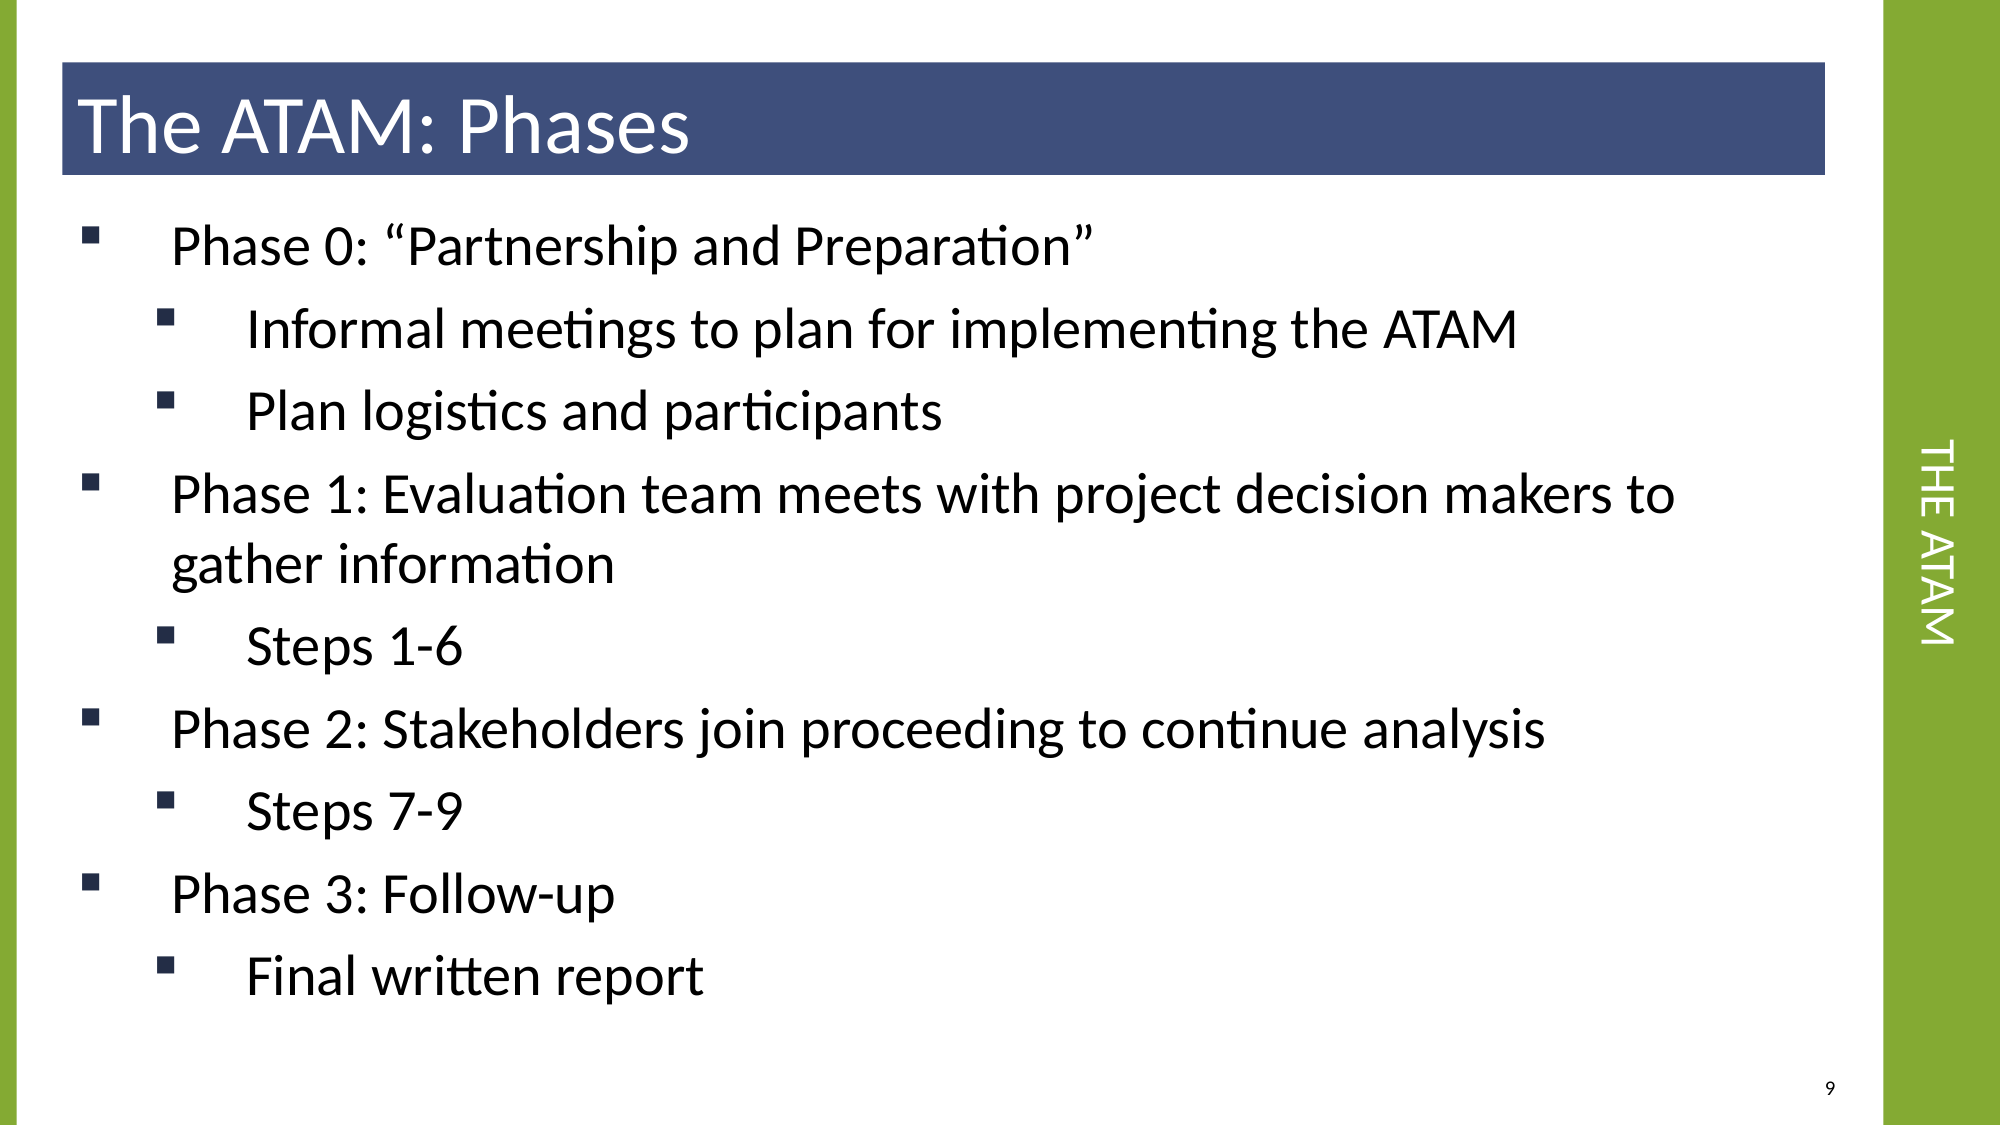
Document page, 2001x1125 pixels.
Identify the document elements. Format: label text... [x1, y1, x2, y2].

slide_number 9 [1633, 1061, 1850, 1112]
title The ATAM [1883, 62, 2000, 1025]
text_box Phase 0: “Partnership and Preparation” Informal meetings to plan for implementing the ATAM Plan logistics and participants Phase 1: Evaluation team meets with project decision makers to gather information Steps 1-6 Phase 2: Stakeholders join proceeding to continue analysis Steps 7-9 Phase 3: Follow-up Final written report [62, 199, 1825, 1015]
list The ATAM: Phases [62, 62, 1825, 175]
